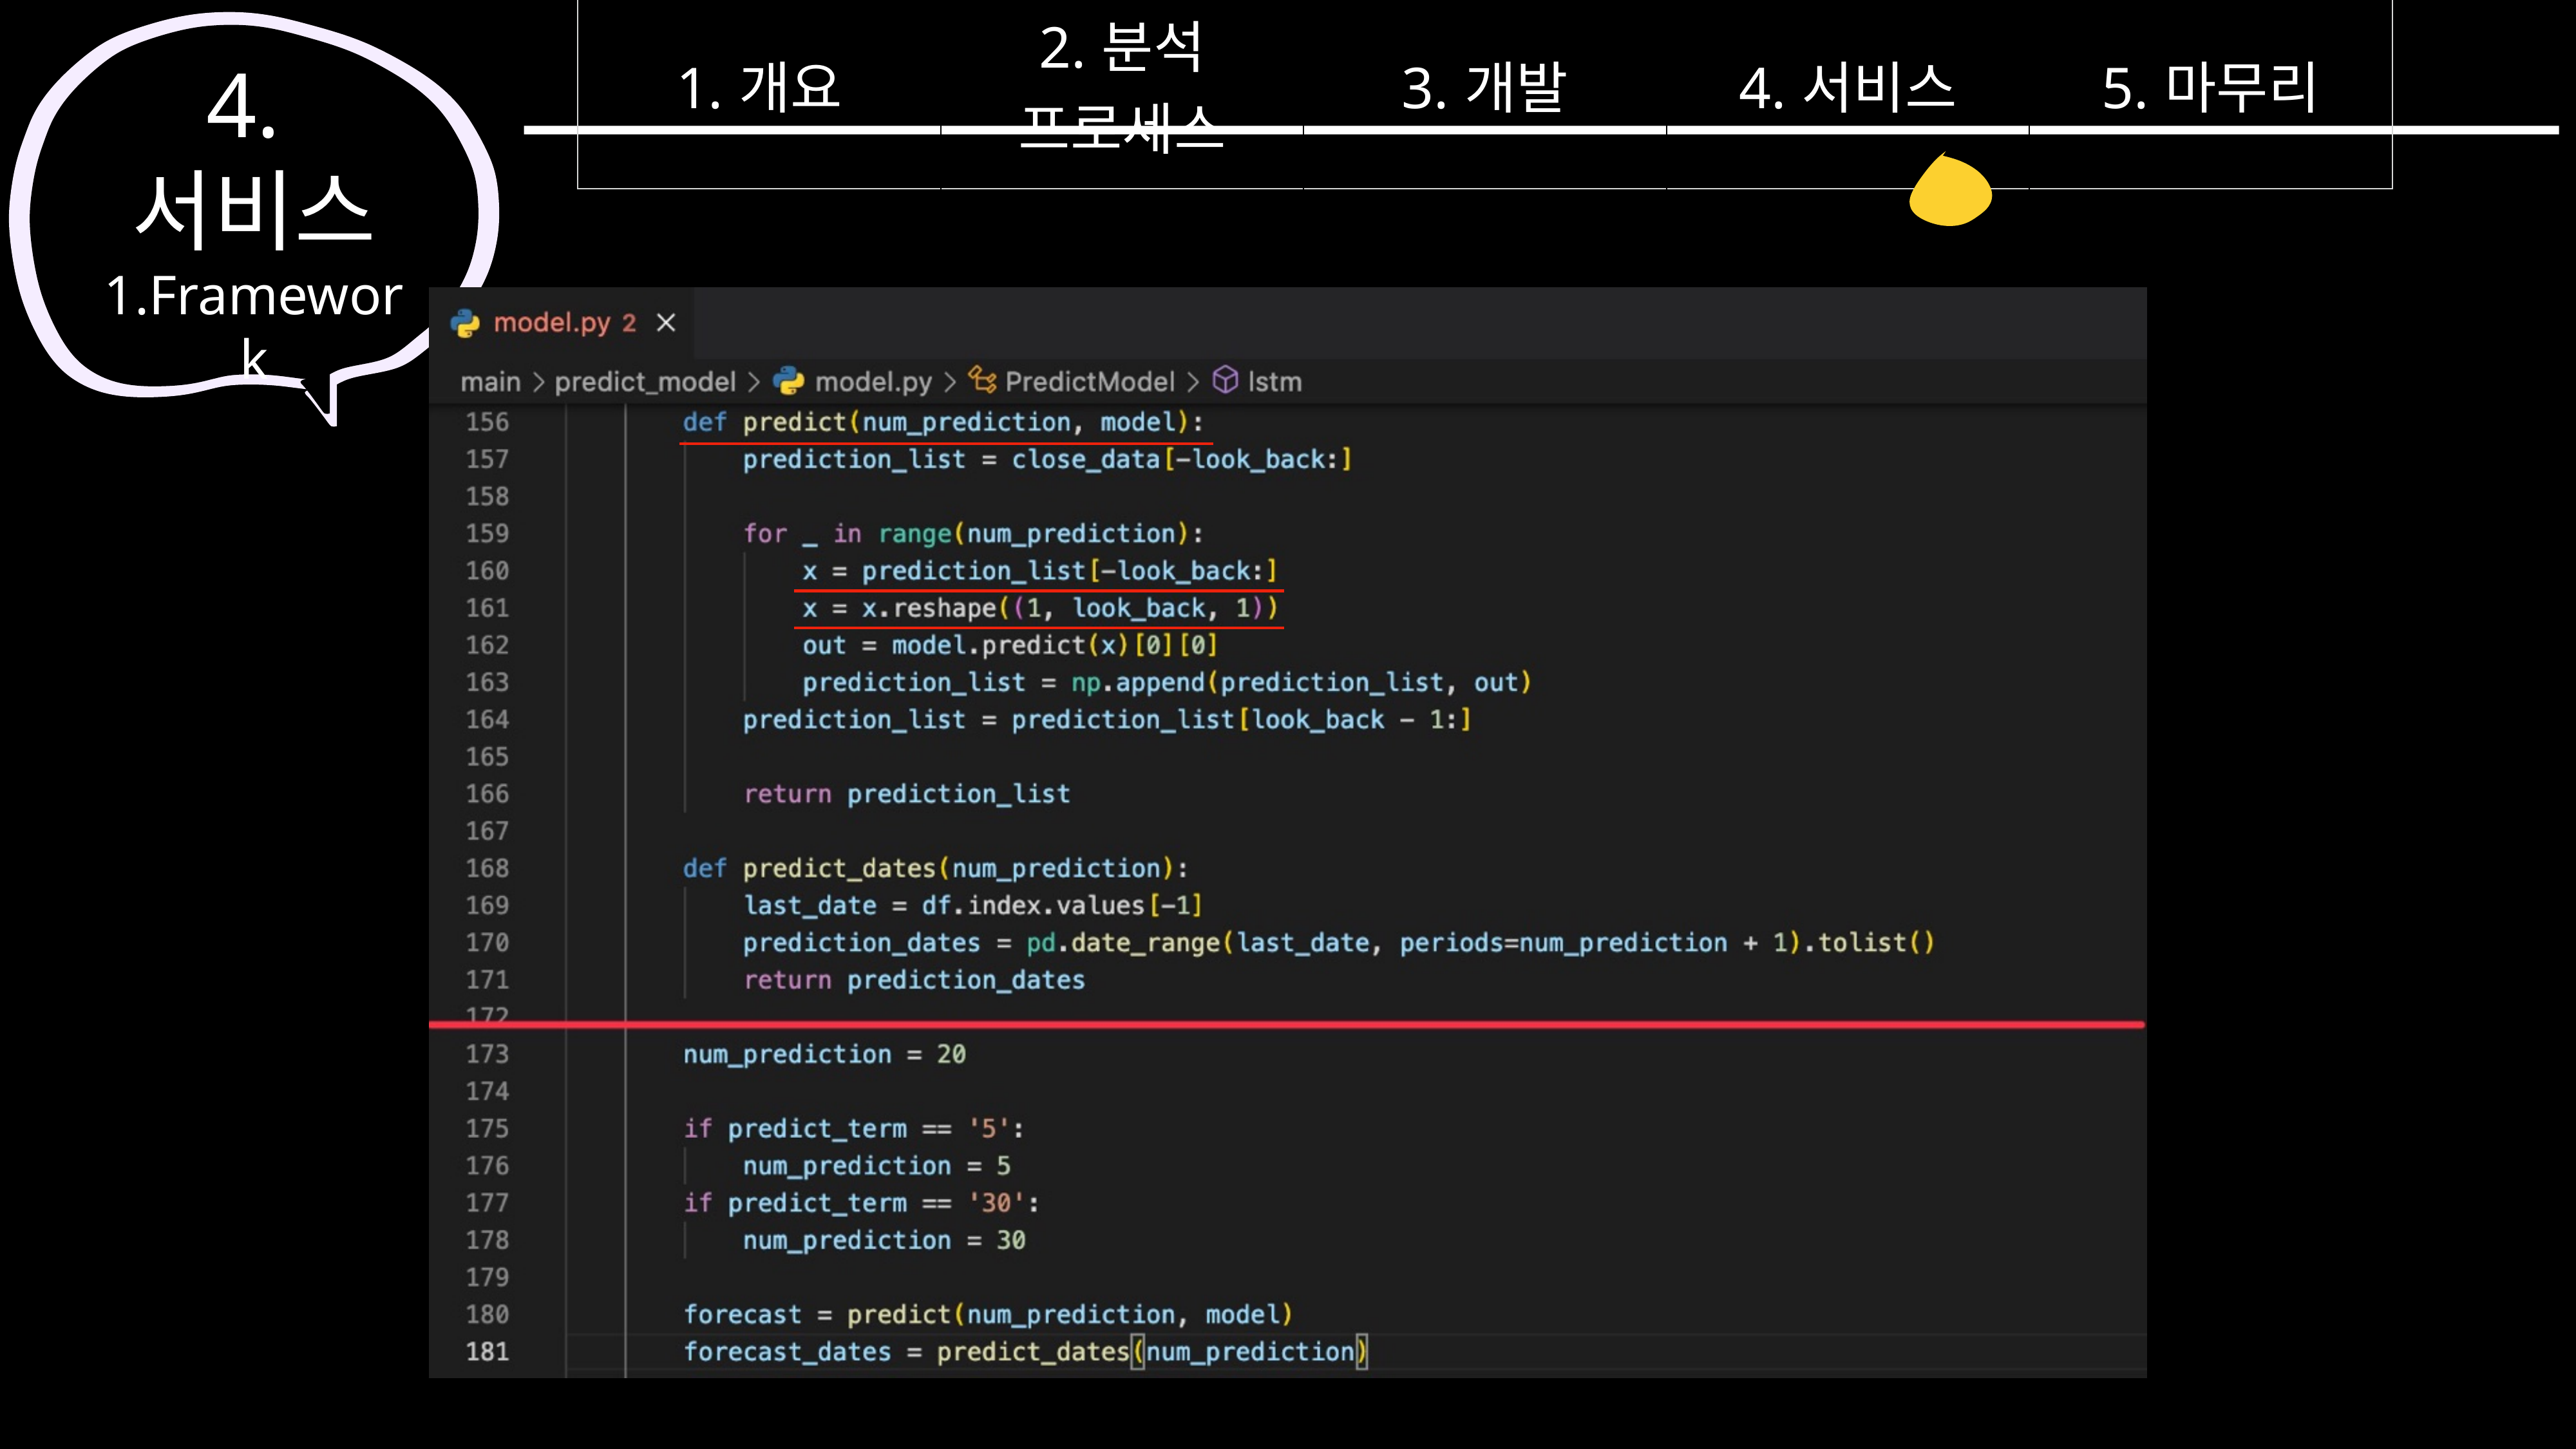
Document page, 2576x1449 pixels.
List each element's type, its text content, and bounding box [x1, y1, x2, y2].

table_header 5.마무리 [2030, 0, 2392, 188]
table_header 2.분석 프로세스 [942, 0, 1303, 188]
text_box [8, 12, 500, 427]
table_header 3.개발 [1304, 0, 1666, 188]
table_header 4.서비스 [1667, 0, 2029, 188]
text_box [2393, 126, 2559, 135]
text_box [524, 126, 577, 135]
picture [429, 287, 2147, 1379]
text_box [1909, 151, 1993, 226]
table_header 1.개요 [578, 0, 940, 188]
